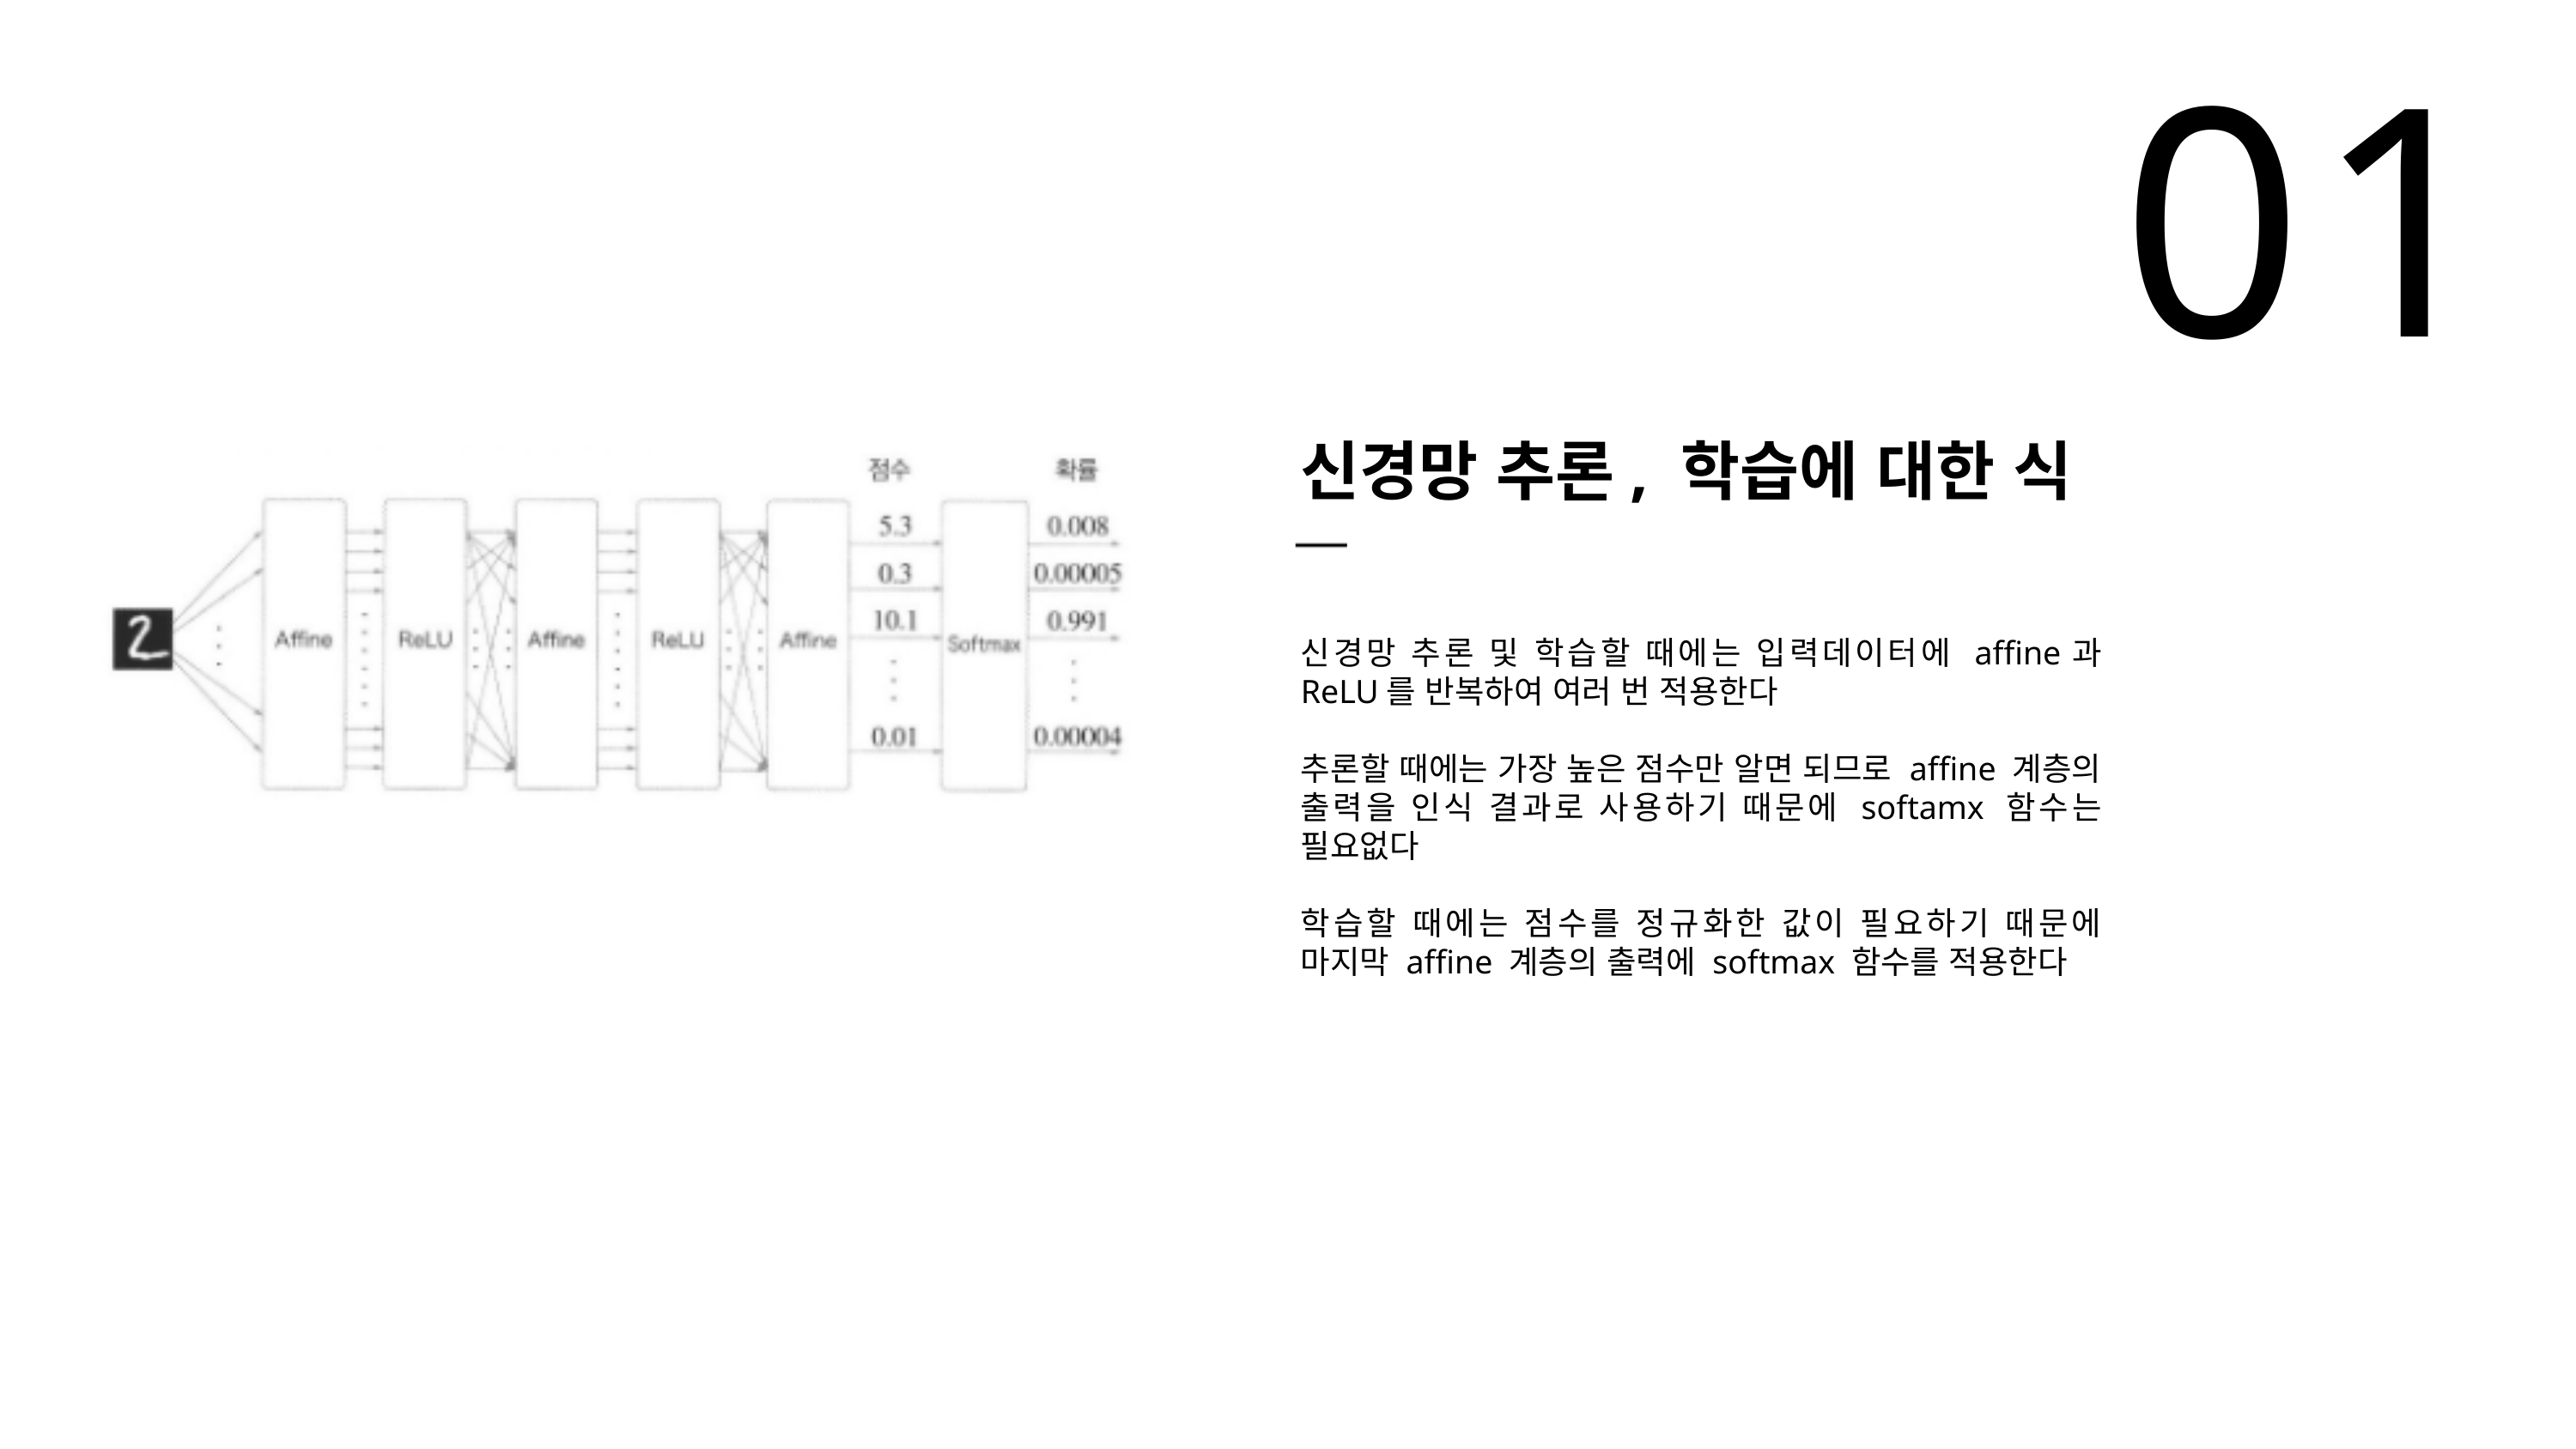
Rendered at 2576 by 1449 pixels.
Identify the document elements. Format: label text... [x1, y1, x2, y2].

text_box 신경망 추론, 학습에 대한 식 [1287, 424, 2066, 626]
text_box 신경망 추론, 학습에 대한 식 [1287, 768, 2066, 853]
text_box 01 [2066, 12, 2553, 1264]
picture [53, 446, 1185, 831]
text_box 신경망 추론 및 학습할 때에는 입력데이터에 affine과 ReLU를 반복하여 여러 번 적용한다 추론할 때에는 가장 높은 점수만 알면 되므로 affine 계층의 출력을 인식 결과로 사용하기 때문에 softamx 함수는 필요없다 학습할 때에는 점수를 정규화한 값이 필요하기 때문에 마지막 affine 계층의 출력에 softmax 함수를 적용한다 [1287, 626, 2115, 768]
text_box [1294, 537, 1347, 553]
